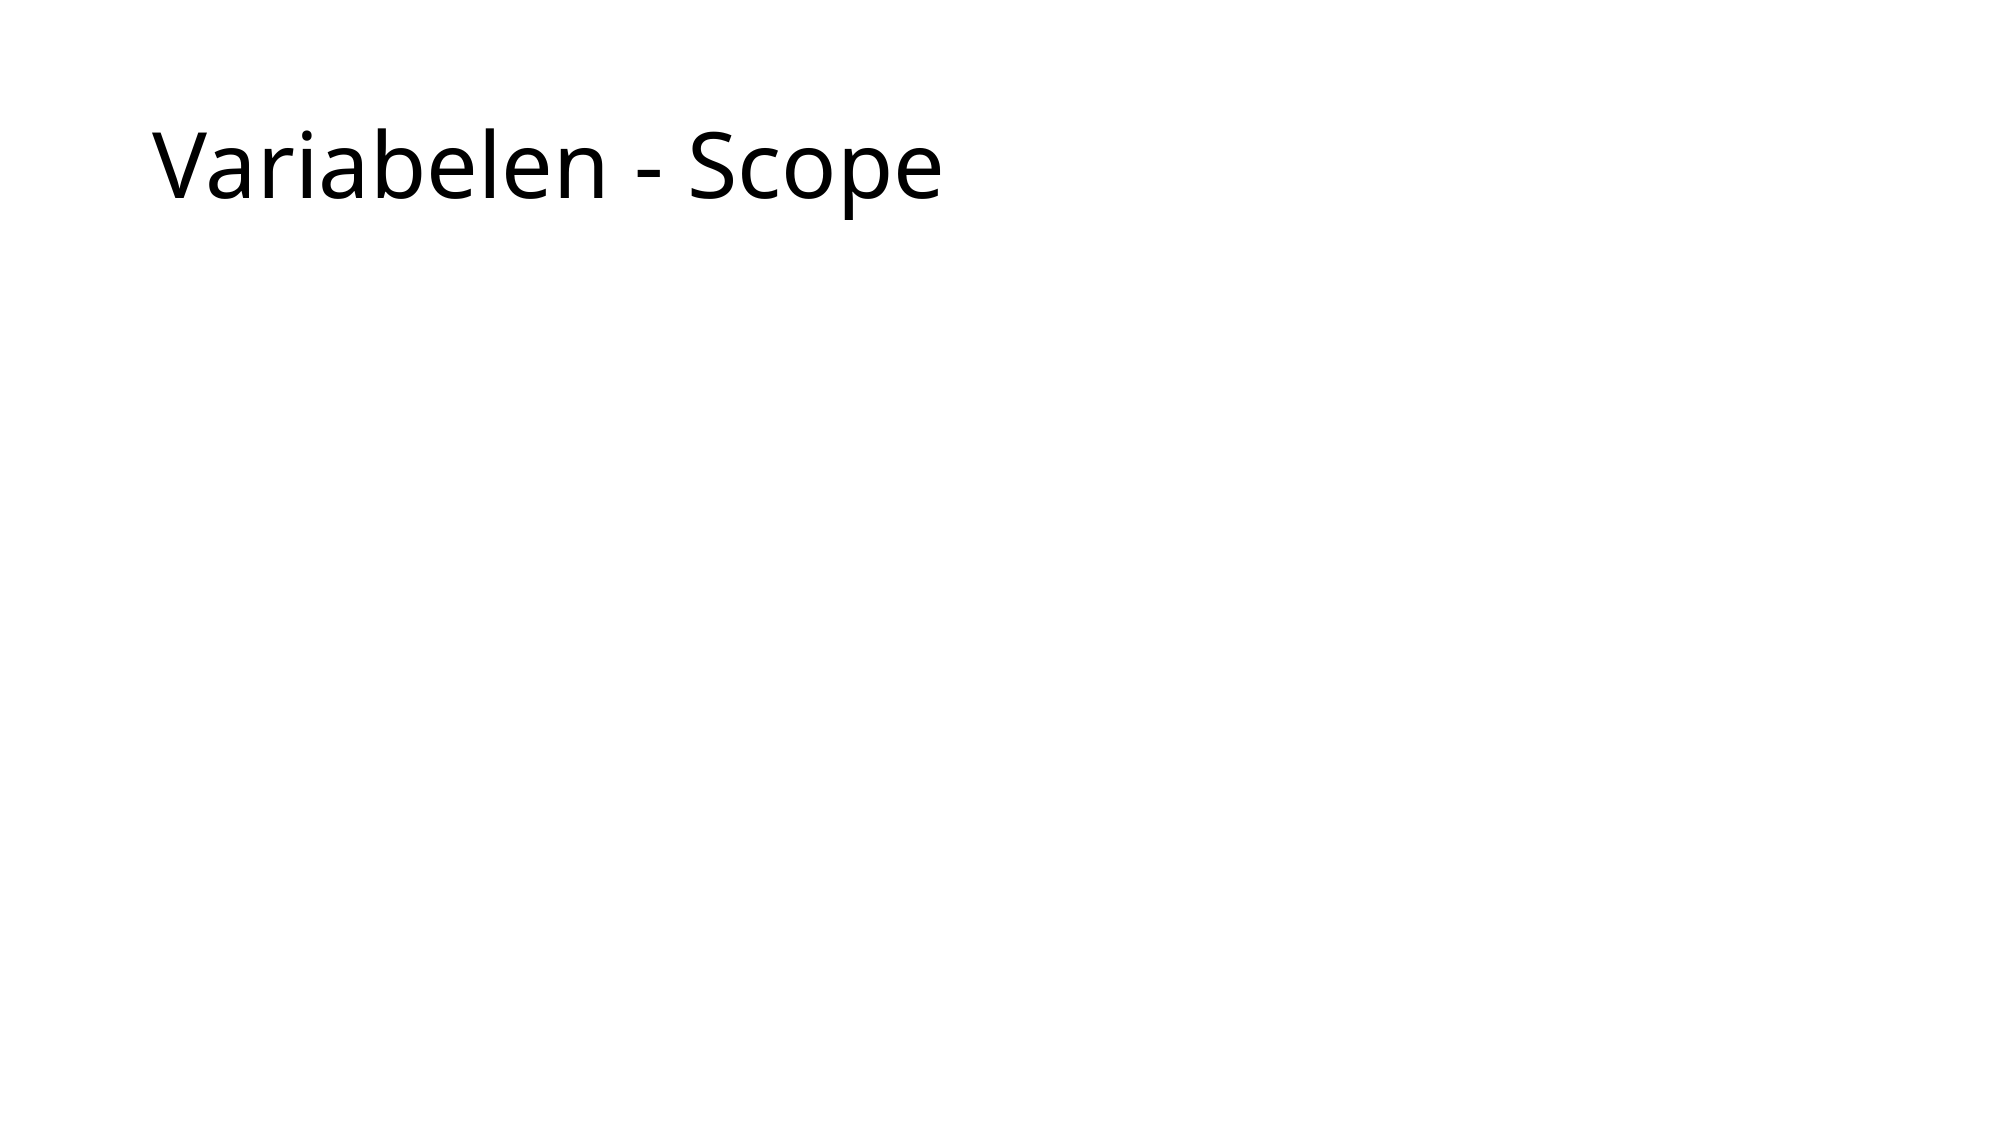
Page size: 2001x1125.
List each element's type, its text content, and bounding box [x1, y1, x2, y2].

title Variabelen - Scope [137, 59, 1863, 278]
